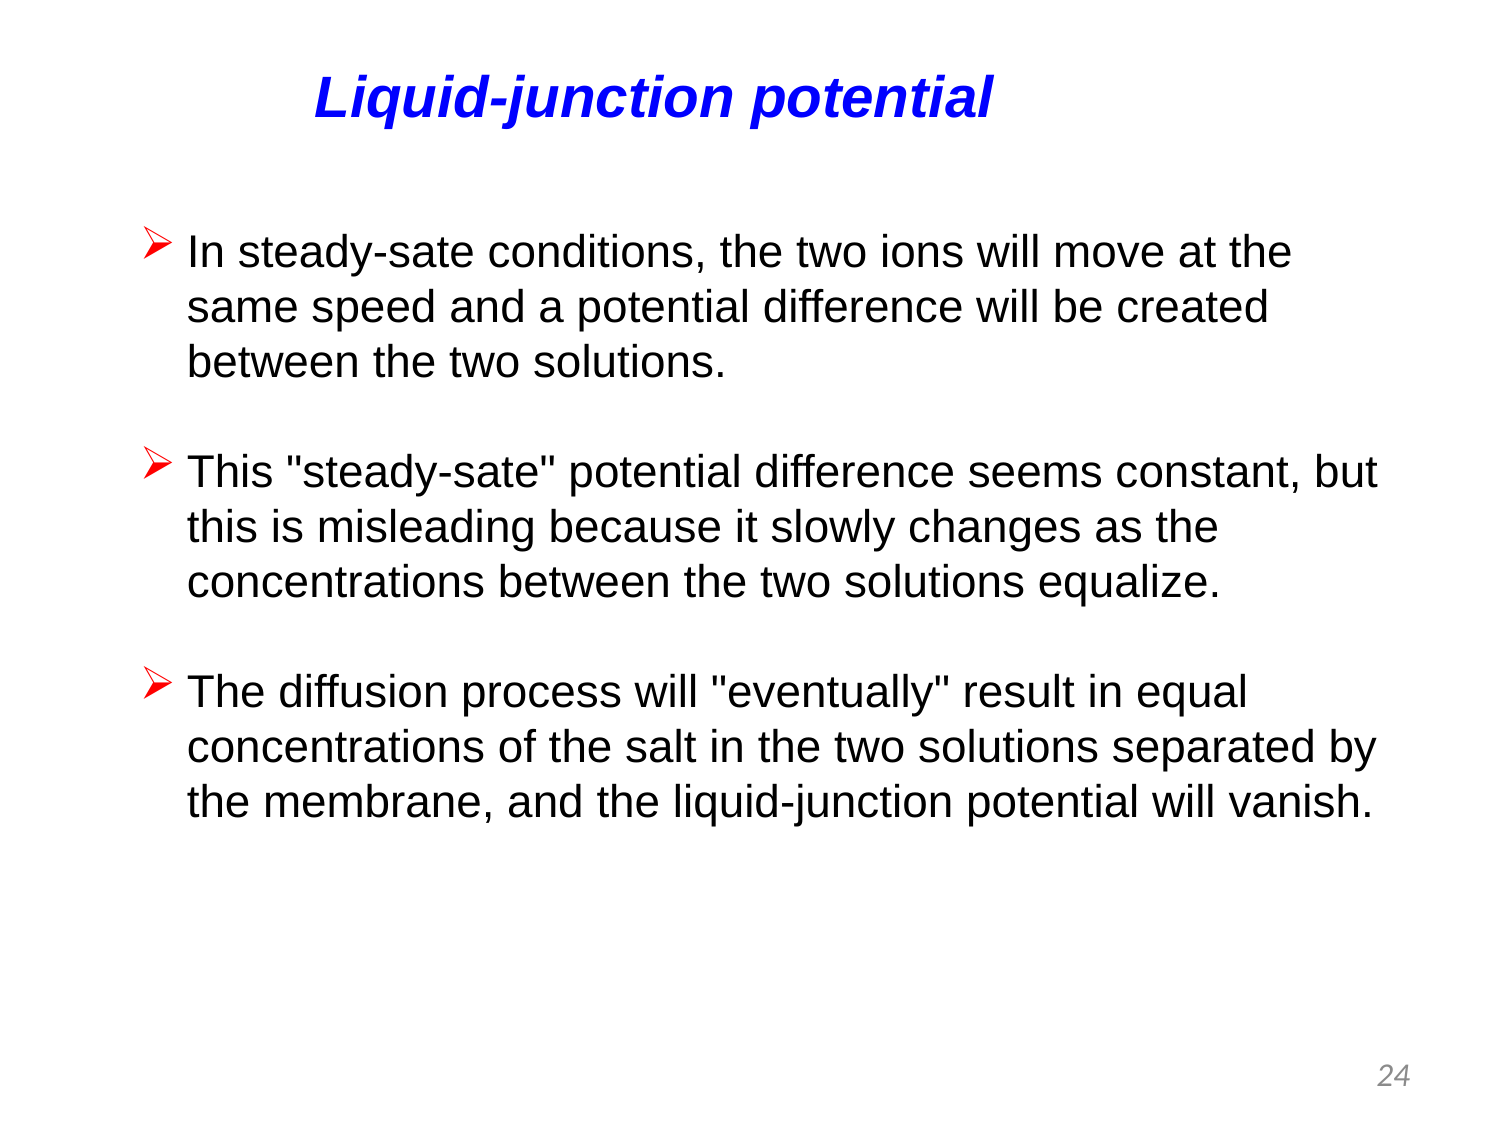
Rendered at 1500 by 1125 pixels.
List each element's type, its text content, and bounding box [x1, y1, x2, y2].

text_box Liquid-junction potential [300, 51, 1025, 137]
text_box In steady-sate conditions, the two ions will move at the same speed and a potential difference will be created between the two solutions. This "steady-sate" potential difference seems constant, but this is misleading because it slowly changes as the concentrations between the two solutions equalize. The diffusion process will "eventually" result in equal concentrations of the salt in the two solutions separated by the membrane, and the liquid-junction potential will vanish. [124, 214, 1400, 889]
slide_number 24 [1074, 1042, 1425, 1103]
